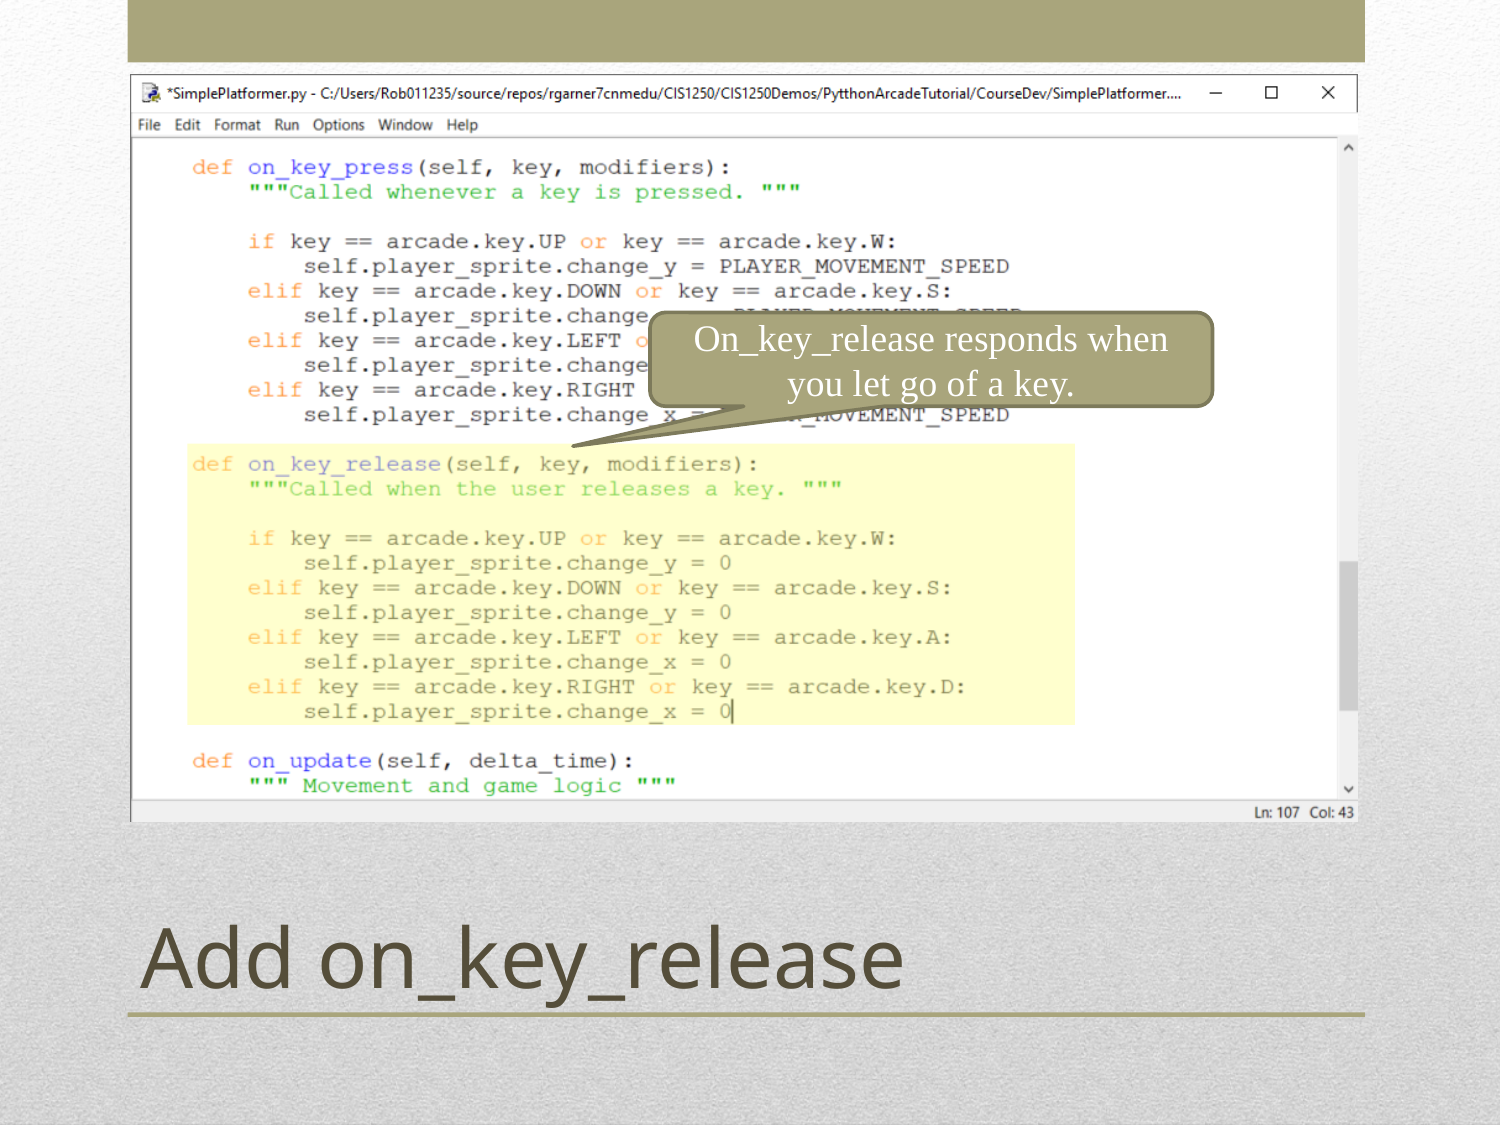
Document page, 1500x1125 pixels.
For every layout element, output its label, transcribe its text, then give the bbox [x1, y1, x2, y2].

title Add on_key_release [125, 859, 1238, 1013]
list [129, 74, 1358, 823]
